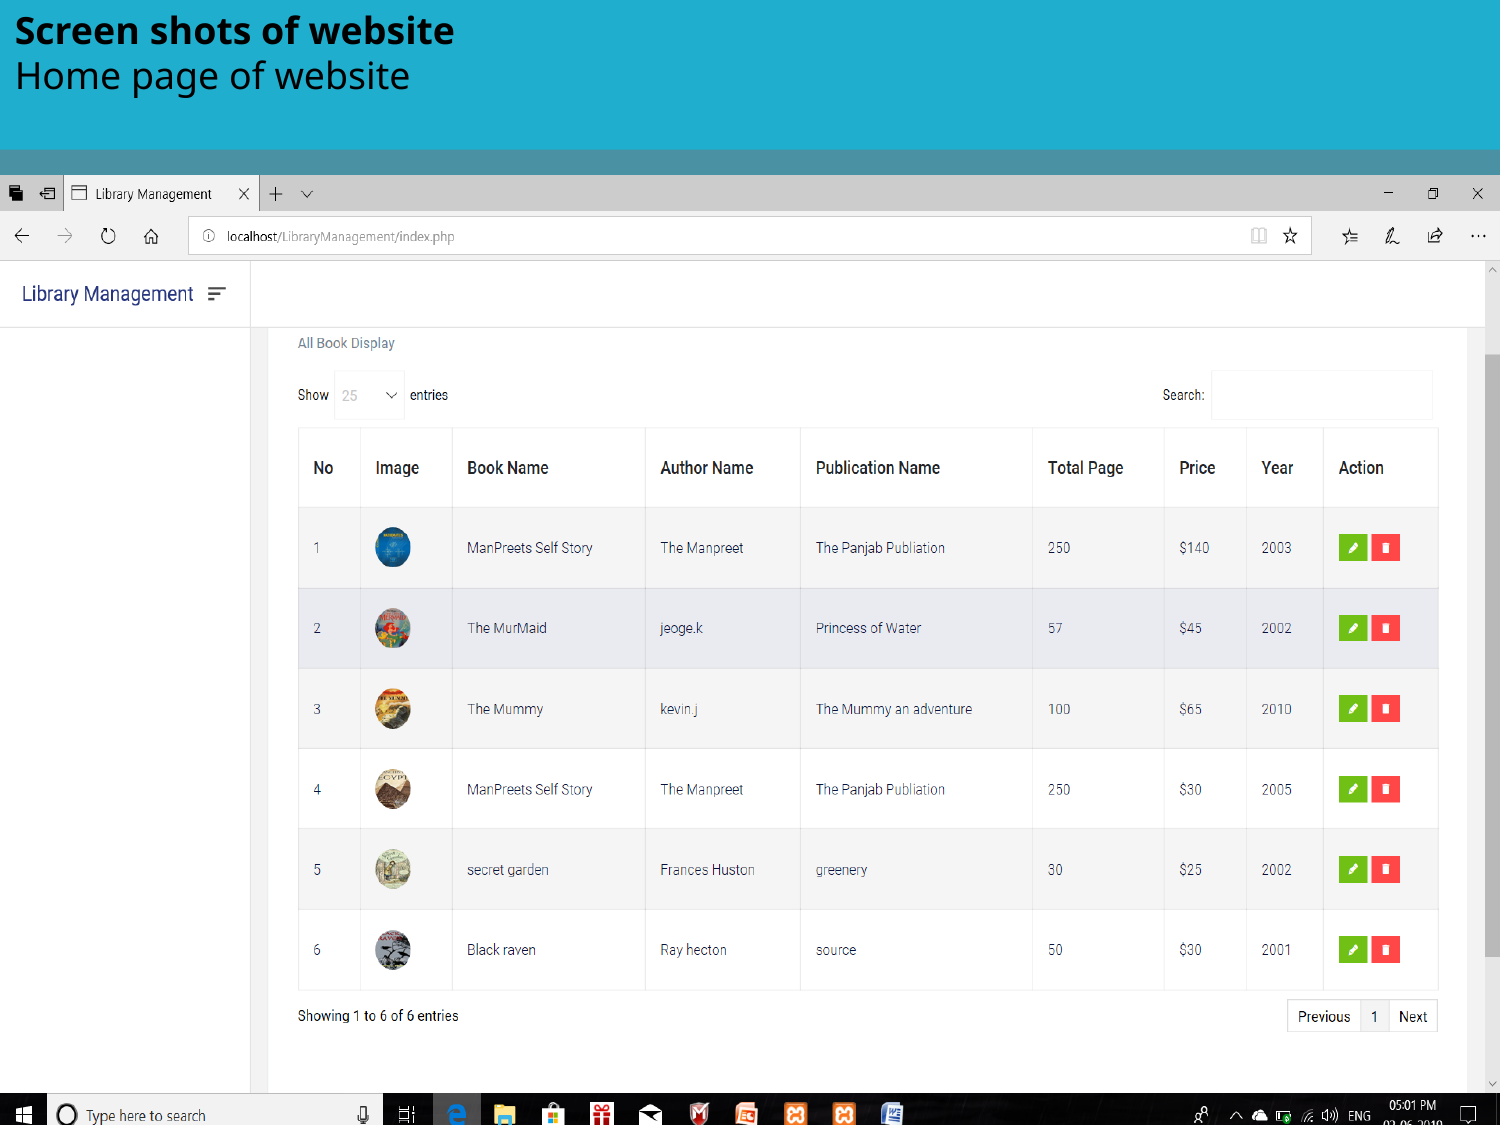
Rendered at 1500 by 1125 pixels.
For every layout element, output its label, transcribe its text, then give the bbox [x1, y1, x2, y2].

picture [0, 175, 1500, 1125]
text_box Screen shots of website Home page of website [0, 0, 1500, 150]
